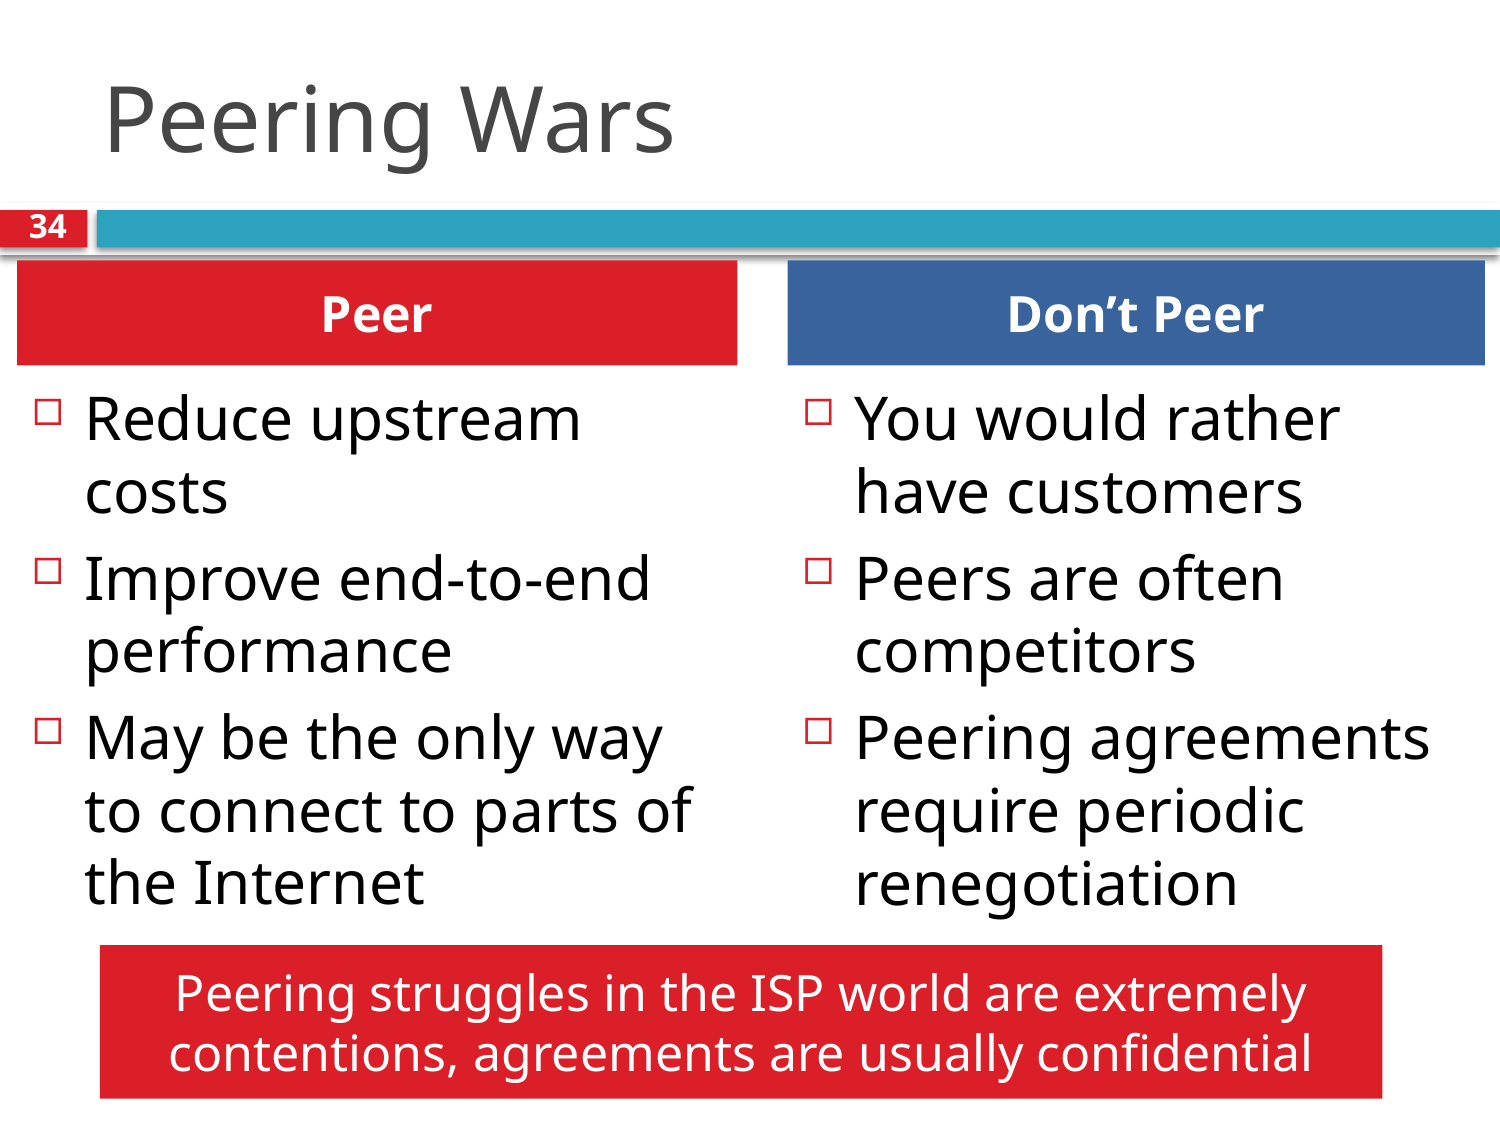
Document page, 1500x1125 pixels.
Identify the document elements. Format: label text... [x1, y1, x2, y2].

text_box Peering struggles in the ISP world are extremely contentions, agreements are usually confidential [99, 945, 1383, 1099]
list Don’t Peer [787, 260, 1485, 366]
list Reduce upstream costs Improve end-to-end performance May be the only way to connect to parts of the Internet [17, 372, 738, 961]
title Peering Wars [87, 44, 1425, 188]
slide_number 34 [0, 206, 97, 250]
list Peer [17, 260, 738, 366]
list You would rather have customers Peers are often competitors Peering agreements require periodic renegotiation [787, 372, 1485, 1027]
